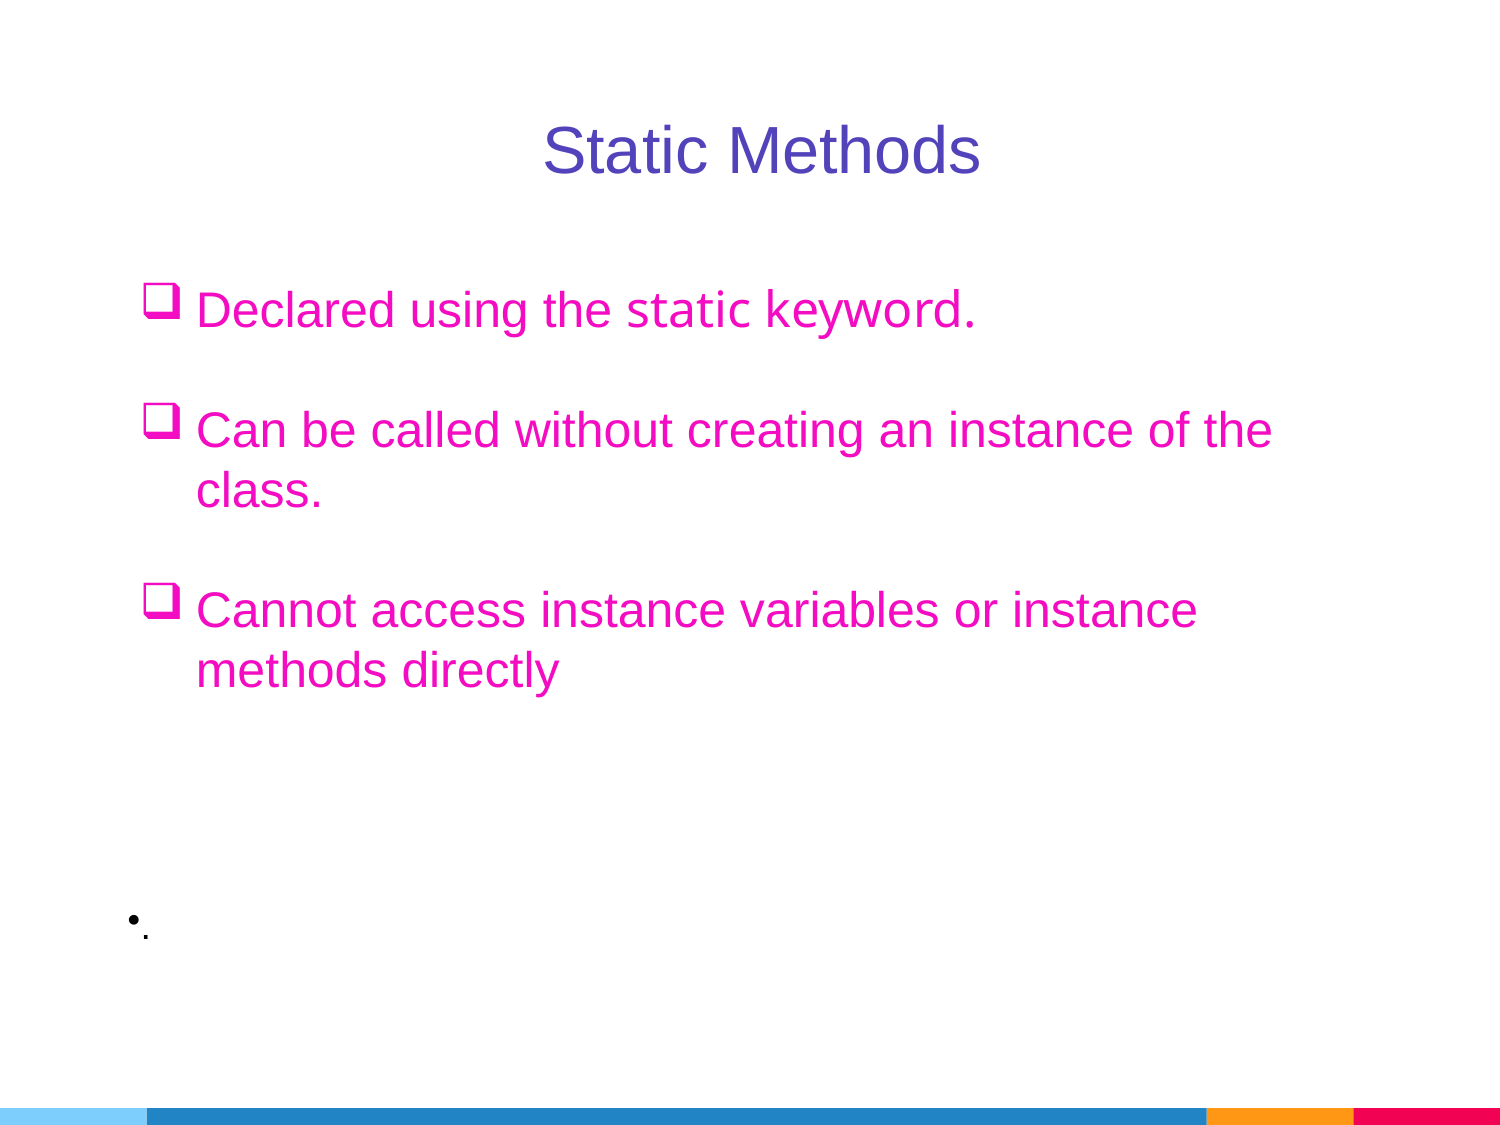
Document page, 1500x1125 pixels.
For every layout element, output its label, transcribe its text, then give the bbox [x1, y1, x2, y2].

text_box . [112, 174, 1163, 955]
list Declared using the static keyword. Can be called without creating an instance of the class. Cannot access instance variables or instance methods directly [124, 262, 1338, 665]
text_box Static Methods [527, 99, 998, 174]
